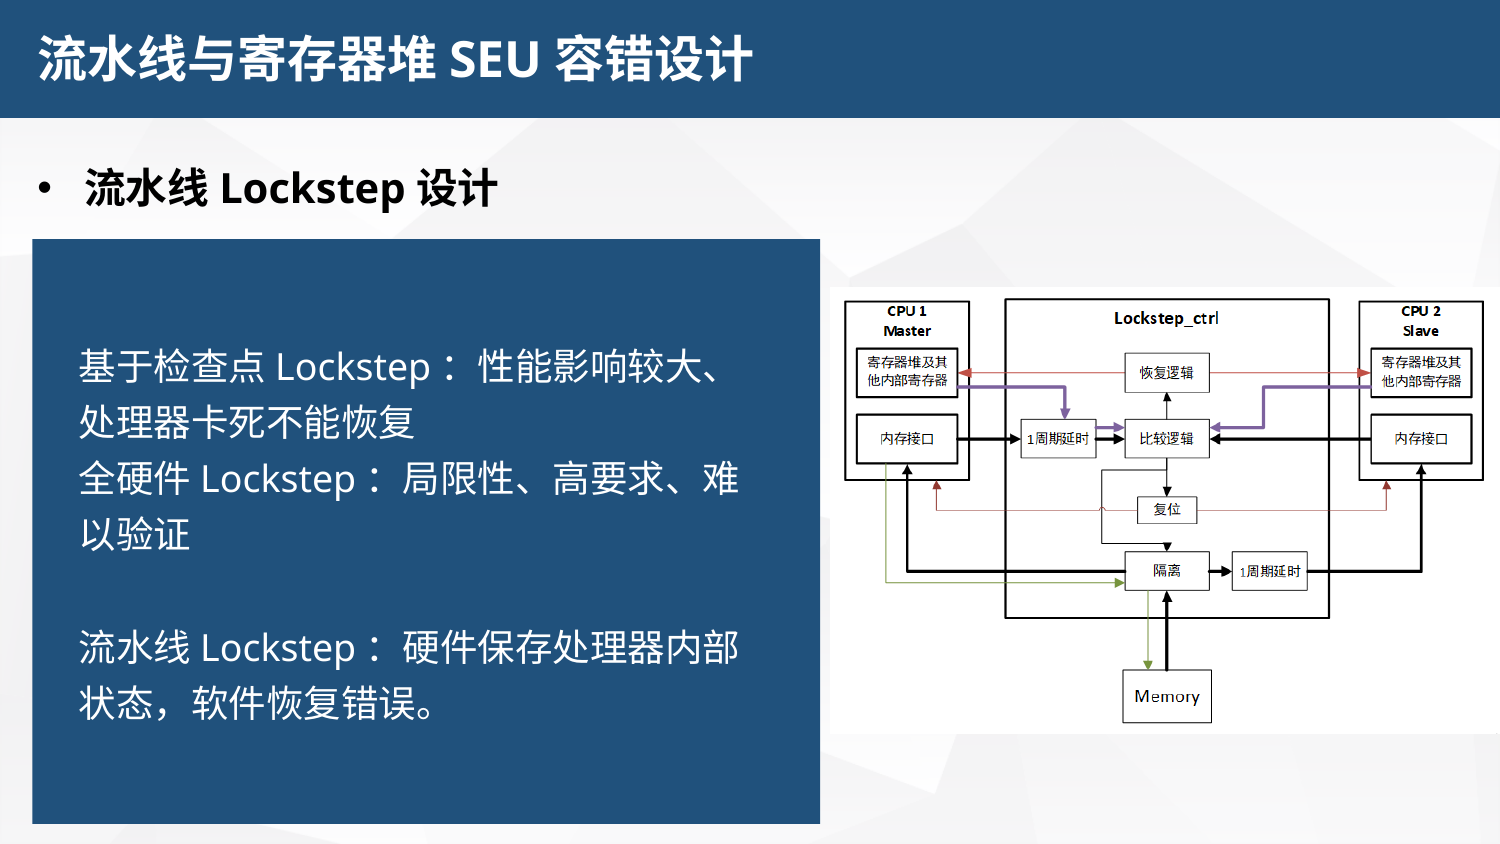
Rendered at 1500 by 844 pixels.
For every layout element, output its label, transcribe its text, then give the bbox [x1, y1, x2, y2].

text_box 基于检查点Lockstep：性能影响较大、处理器卡死不能恢复 全硬件Lockstep：局限性、高要求、难以验证 流水线Lockstep：硬件保存处理器内部状态，软件恢复错误。 [63, 324, 786, 733]
text_box 流水线与寄存器堆SEU容错设计 [22, 19, 811, 95]
text_box [31, 238, 821, 825]
text_box 流水线Lockstep设计 [22, 142, 692, 220]
picture [0, 118, 1500, 844]
